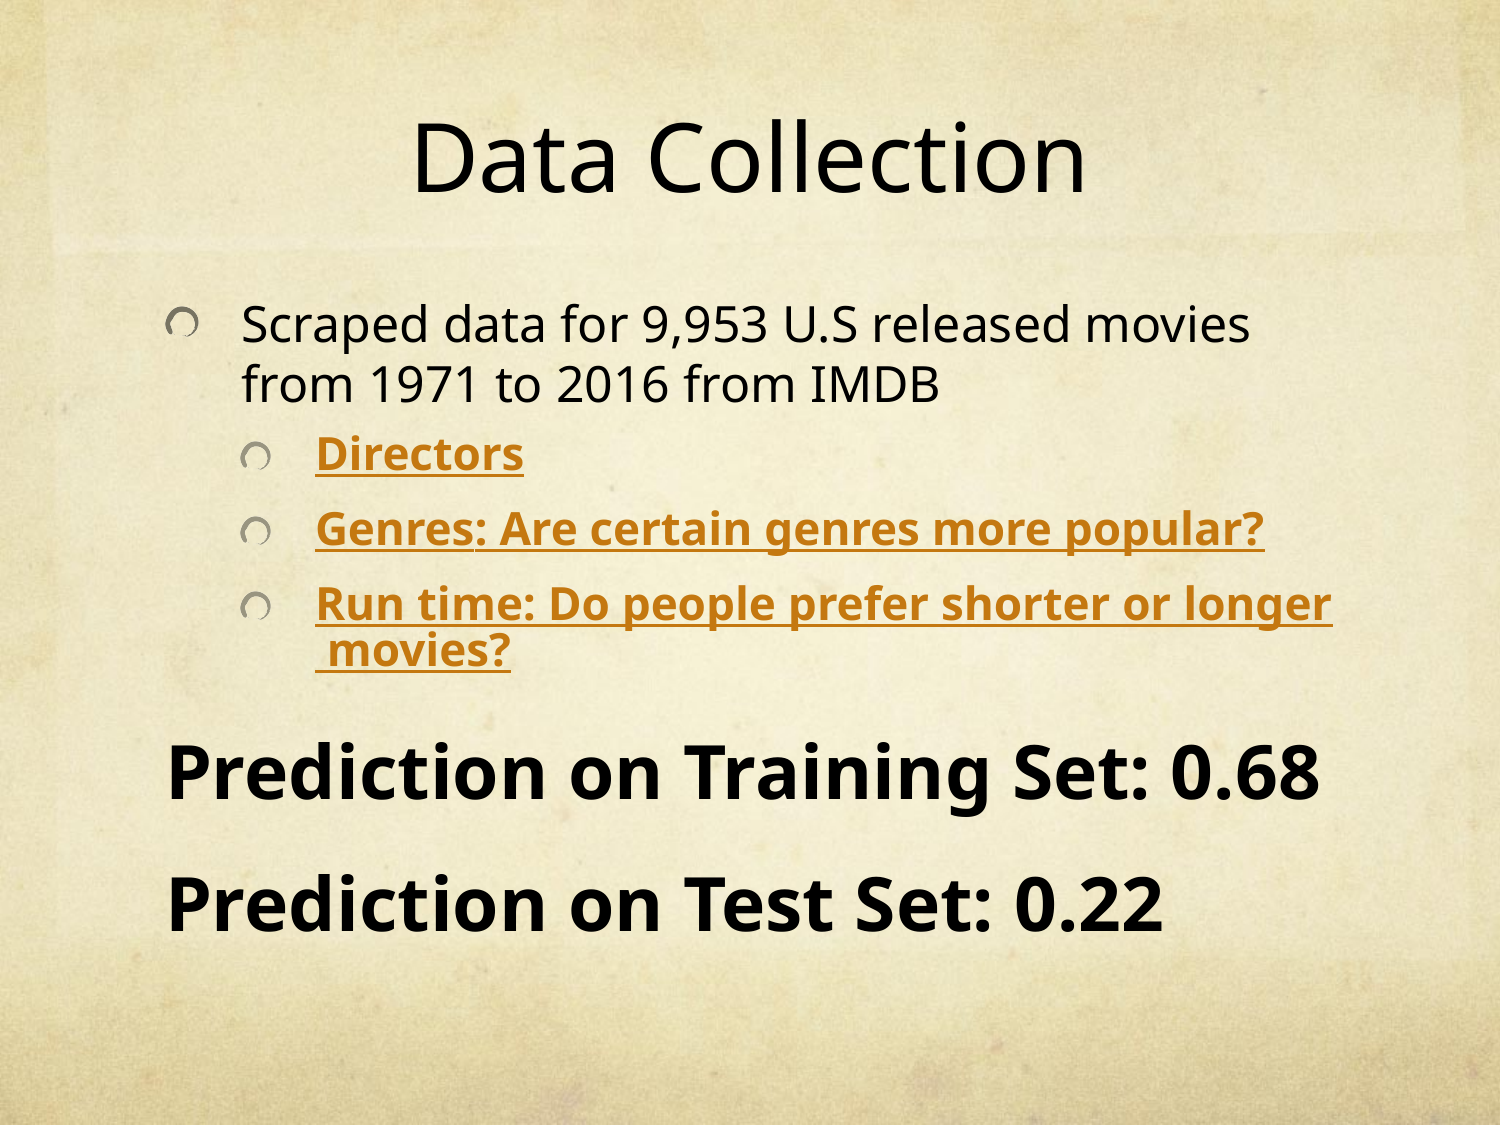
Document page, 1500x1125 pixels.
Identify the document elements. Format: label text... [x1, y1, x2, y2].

title Data Collection [150, 82, 1350, 225]
picture [0, 0, 1500, 1125]
list Scraped data for 9,953 U.S released movies from 1971 to 2016 from IMDB Directors Genres: Are certain genres more popular? Run time: Do people prefer shorter or longer movies? Prediction on Training Set: 0.68 Prediction on Test Set: 0.22 [150, 284, 1350, 950]
